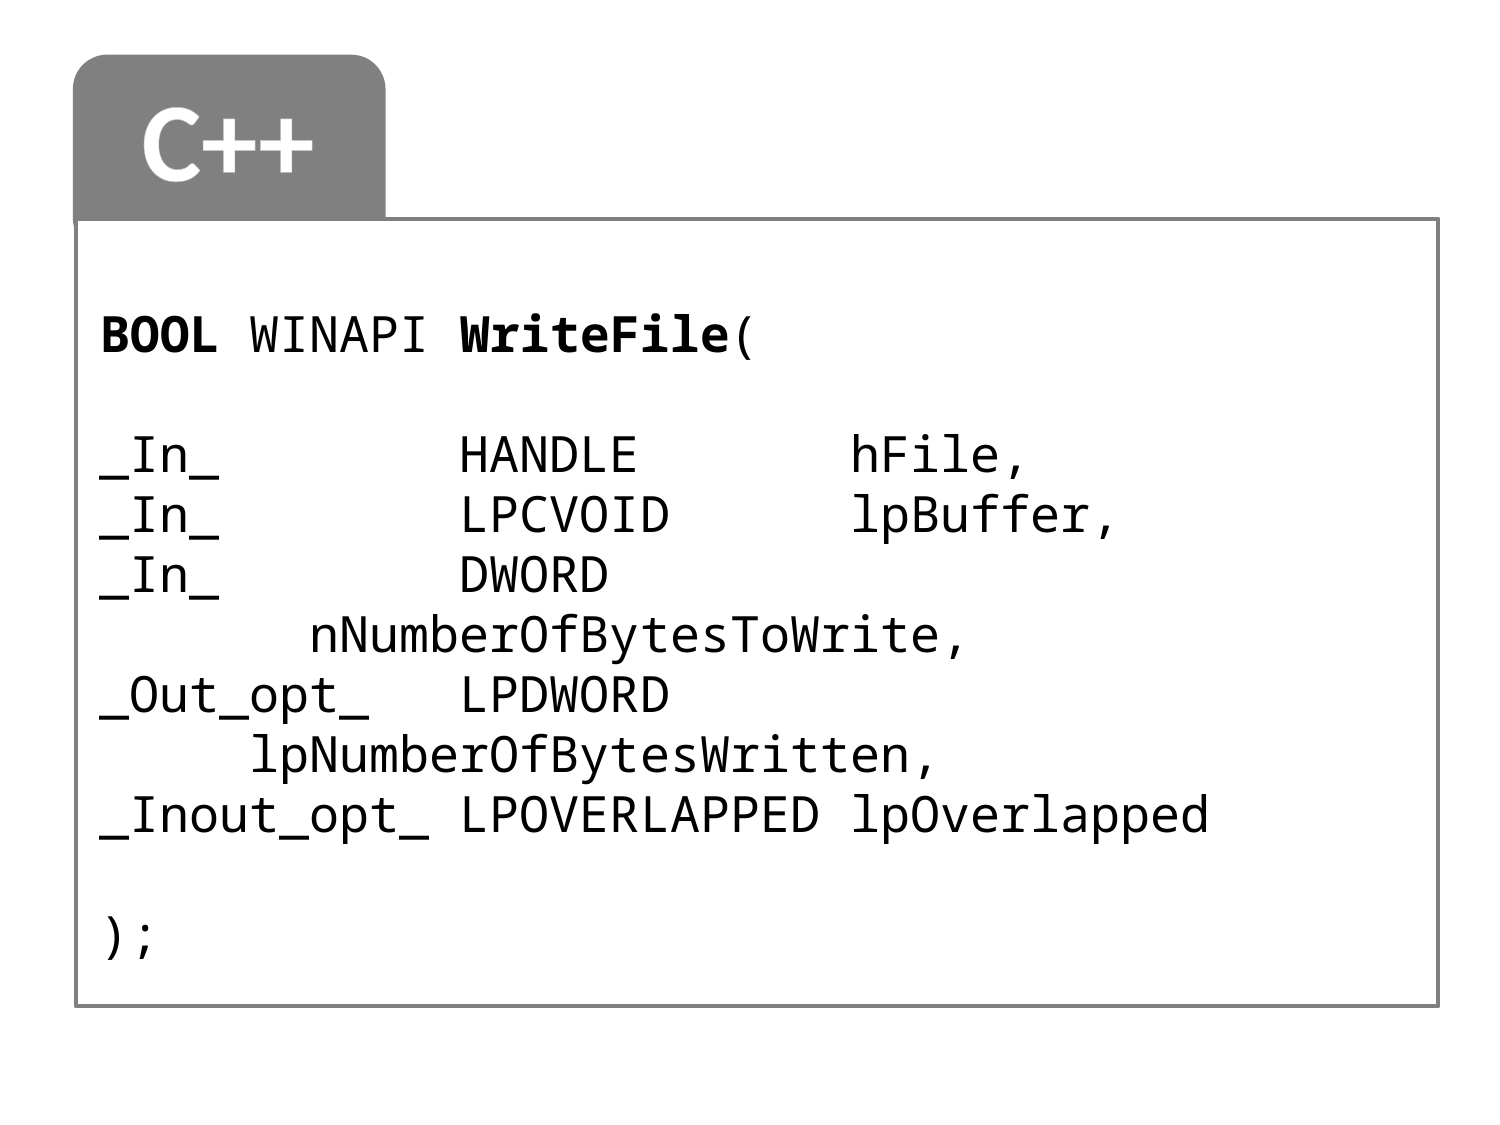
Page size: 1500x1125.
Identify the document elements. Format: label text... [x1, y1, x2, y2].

text_box [72, 54, 386, 227]
text_box C++ [112, 61, 344, 211]
text_box BOOL WINAPI WriteFile( _In_ HANDLE hFile, _In_ LPCVOID lpBuffer, _In_ DWORD nNumberOfBytesToWrite, _Out_opt_ LPDWORD lpNumberOfBytesWritten, _Inout_opt_ LPOVERLAPPED lpOverlapped ); [75, 294, 1450, 970]
text_box [74, 217, 1440, 1008]
